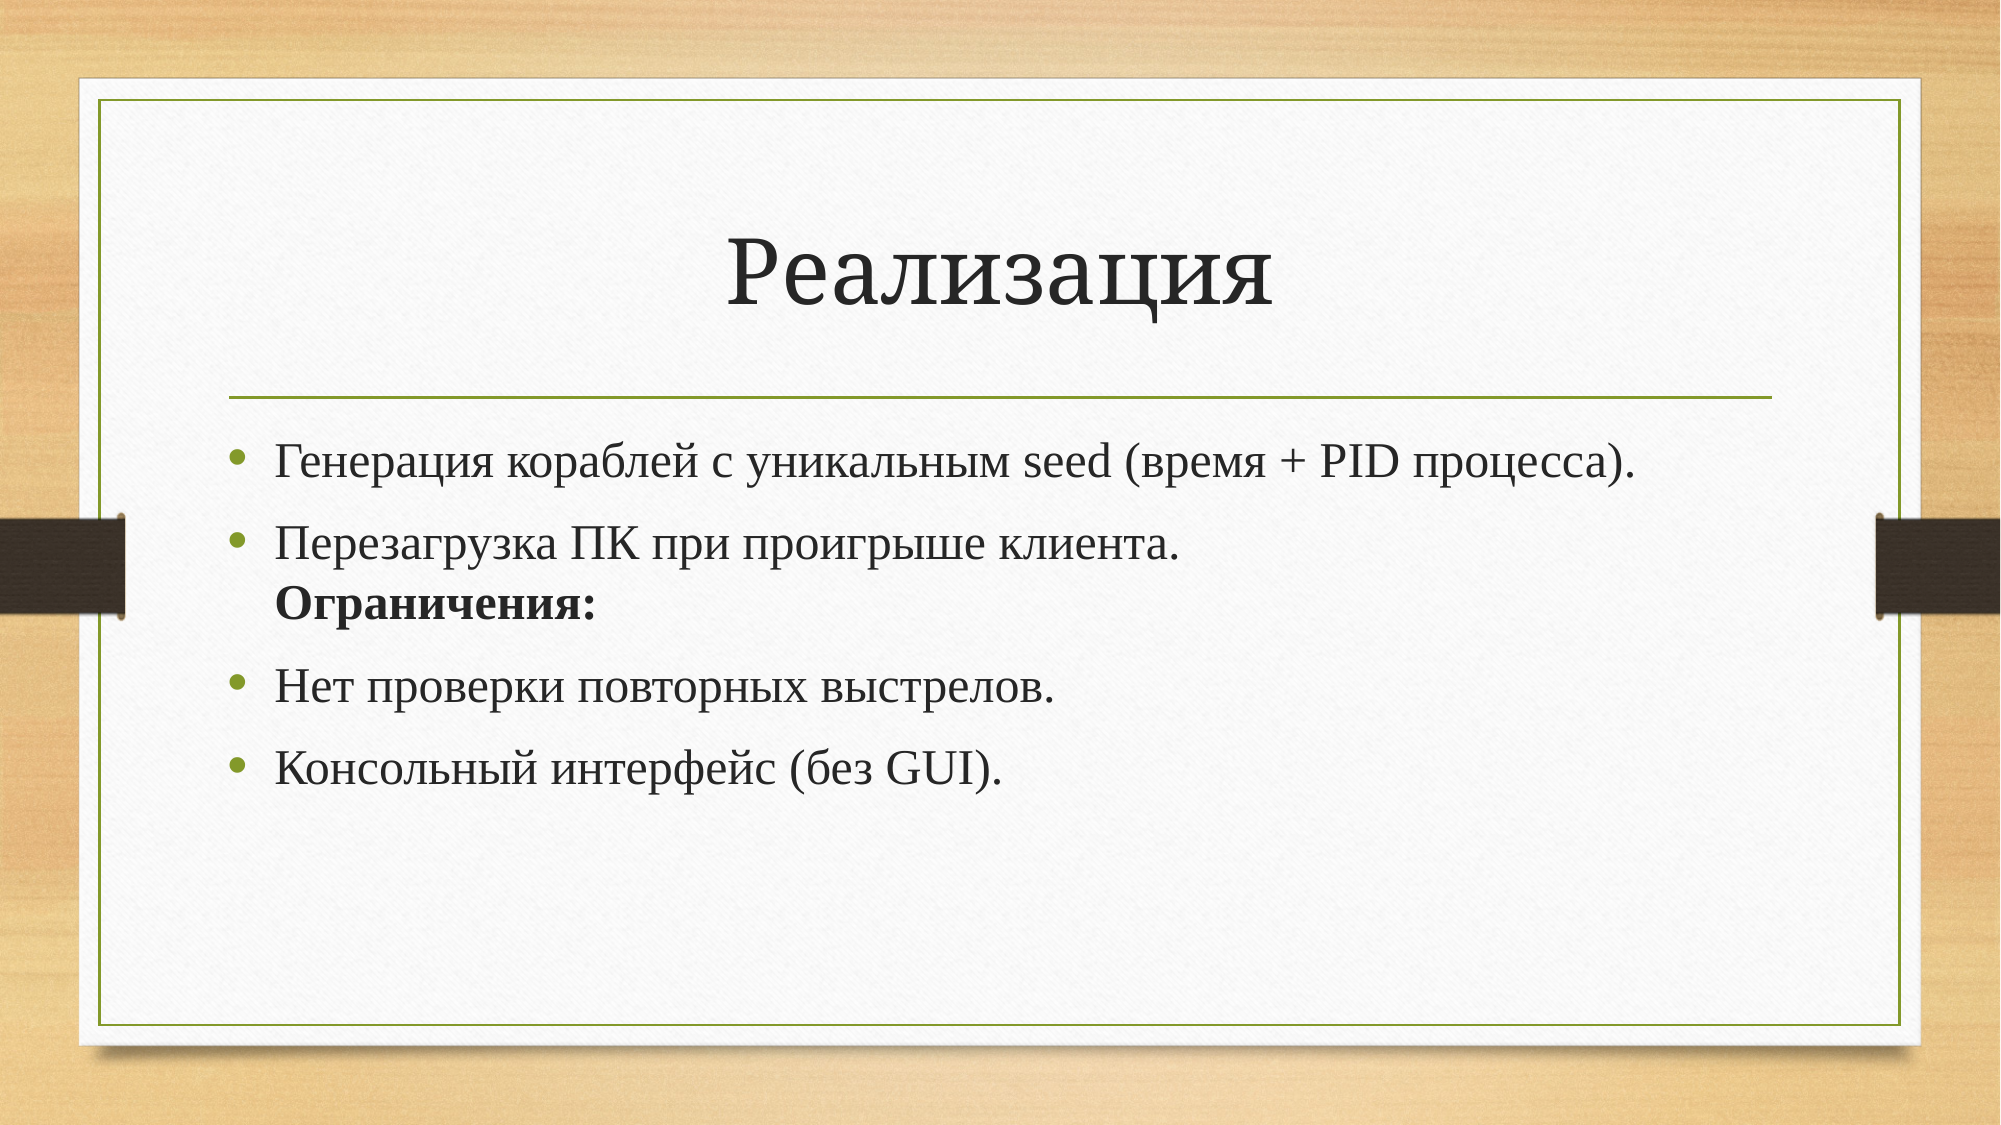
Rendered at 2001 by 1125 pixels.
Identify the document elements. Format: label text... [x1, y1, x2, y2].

picture [0, 0, 2001, 1125]
list Генерация кораблей с уникальным seed (время + PID процесса). Перезагрузка ПК при проигрыше клиента. Ограничения: Нет проверки повторных выстрелов. Консольный интерфейс (без GUI). [212, 419, 1788, 964]
title Реализация [212, 161, 1788, 375]
